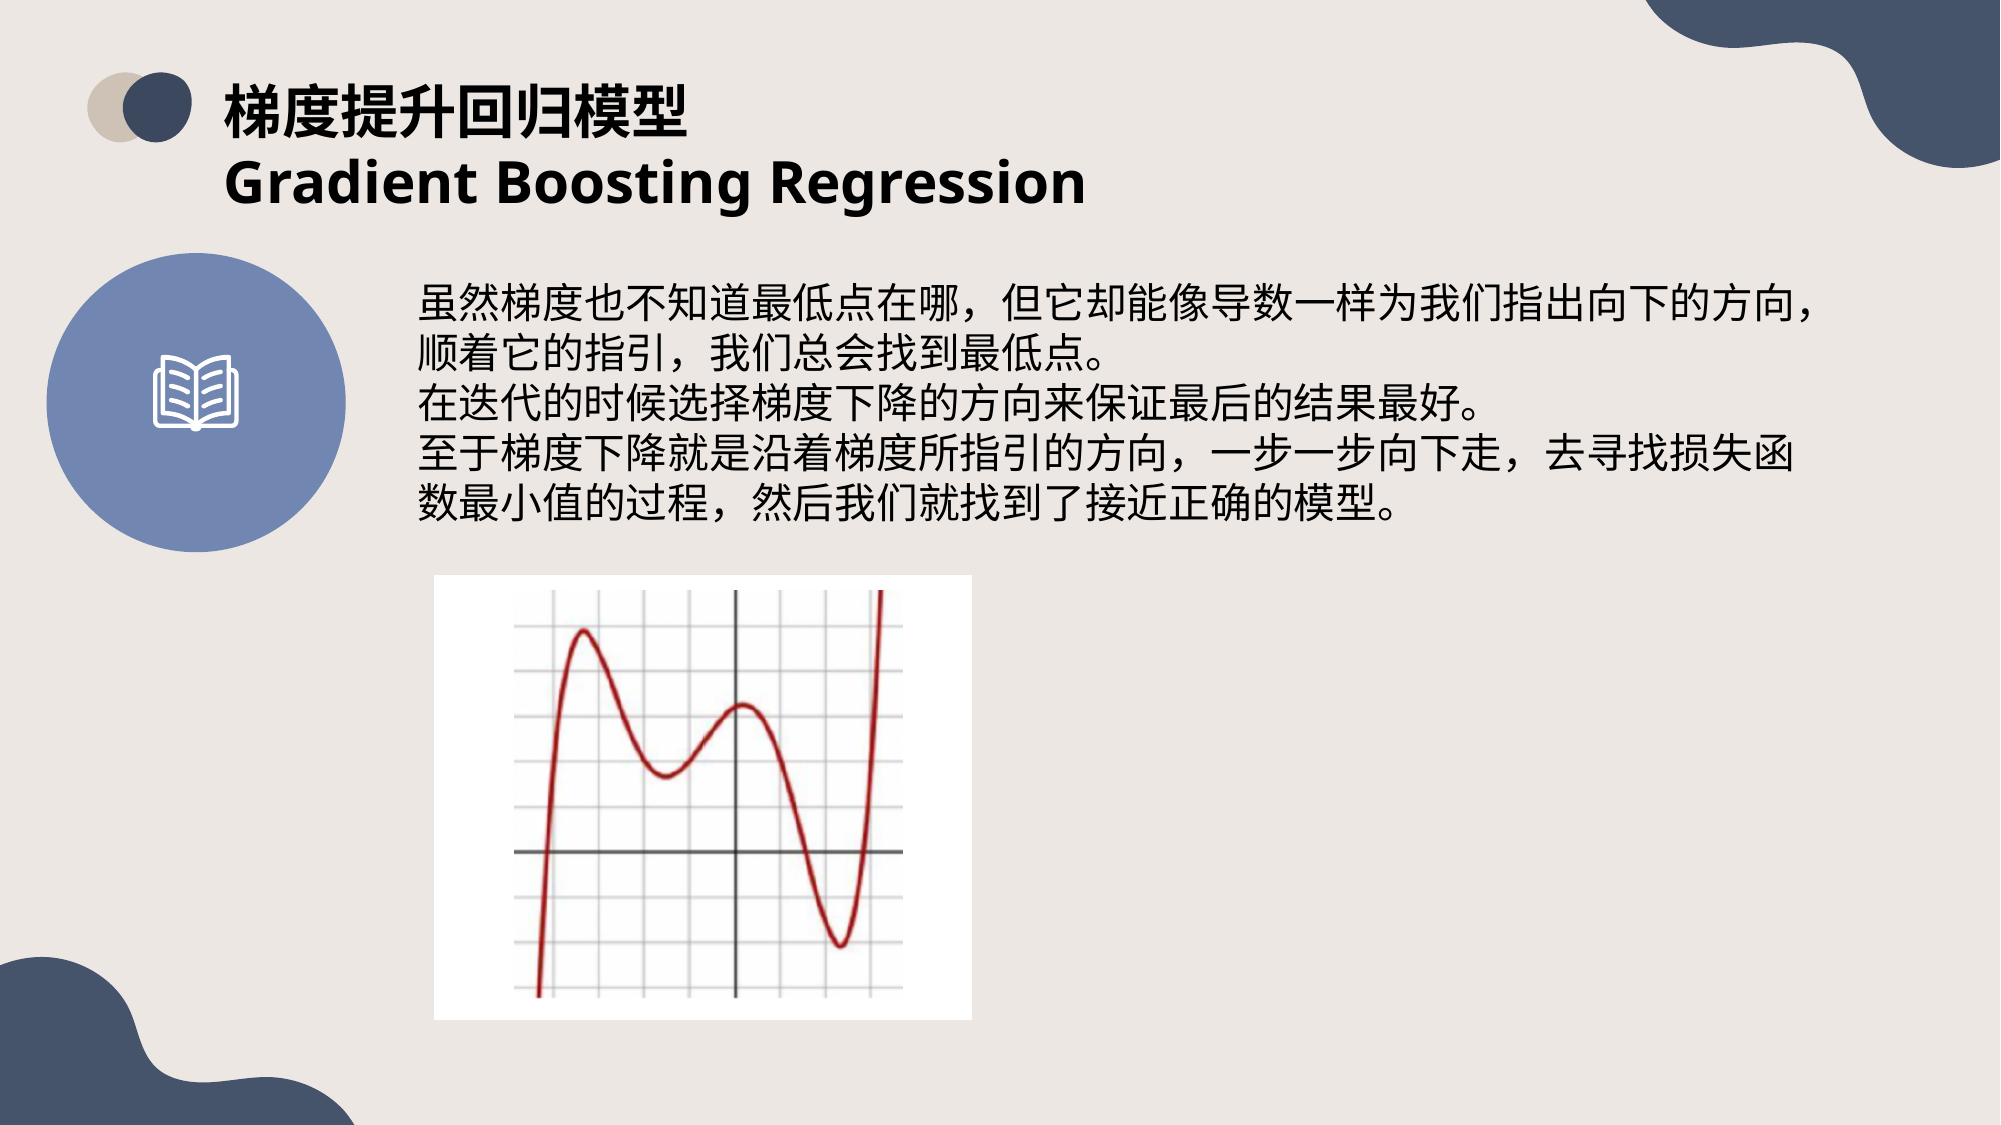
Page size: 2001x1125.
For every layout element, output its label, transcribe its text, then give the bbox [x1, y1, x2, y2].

text_box [87, 72, 143, 143]
text_box 虽然梯度也不知道最低点在哪，但它却能像导数一样为我们指出向下的方向，顺着它的指引，我们总会找到最低点。 在迭代的时候选择梯度下降的方向来保证最后的结果最好。 至于梯度下降就是沿着梯度所指引的方向，一步一步向下走，去寻找损失函数最小值的过程，然后我们就找到了接近正确的模型。 [402, 269, 1831, 535]
text_box [122, 72, 192, 143]
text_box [153, 354, 239, 432]
text_box 梯度提升回归模型 Gradient Boosting Regression [209, 67, 1280, 223]
text_box [45, 252, 347, 554]
picture [434, 575, 972, 1020]
